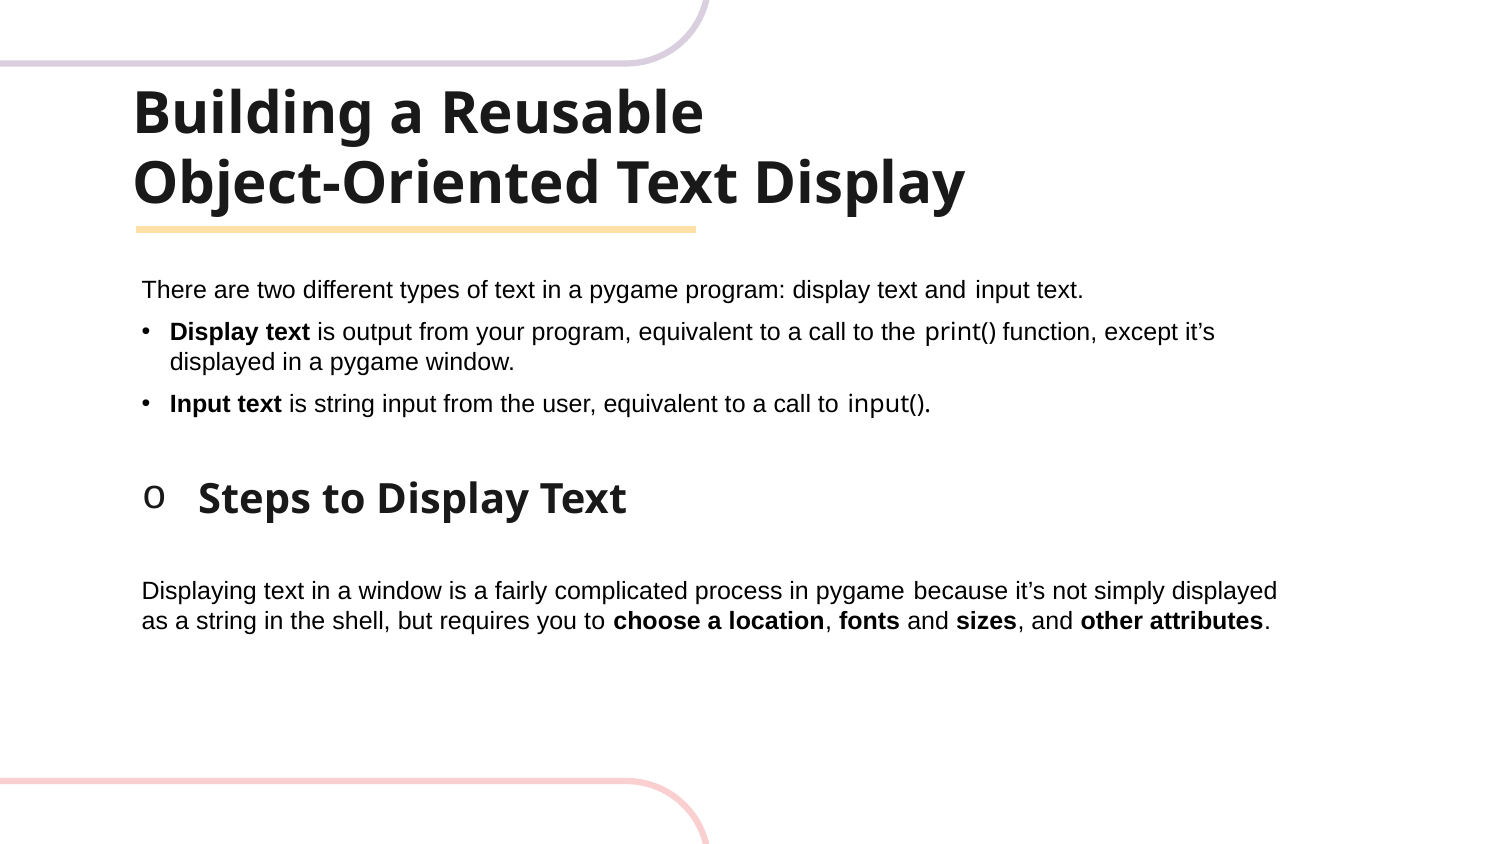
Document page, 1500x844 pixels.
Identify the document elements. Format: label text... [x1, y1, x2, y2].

text_box Steps to Display Text [126, 443, 1198, 538]
title Building a Reusable Object-Oriented Text Display [116, 136, 1257, 231]
text_box There are two different types of text in a pygame program: display text and input text. Display text is output from your program, equivalent to a call to the print() function, except it’s displayed in a pygame window. Input text is string input from the user, equivalent to a call to input(). [126, 265, 1266, 426]
text_box Displaying text in a window is a fairly complicated process in pygame because it’s not simply displayed as a string in the shell, but requires you to choose a location, fonts and sizes, and other attributes. [126, 567, 1310, 643]
